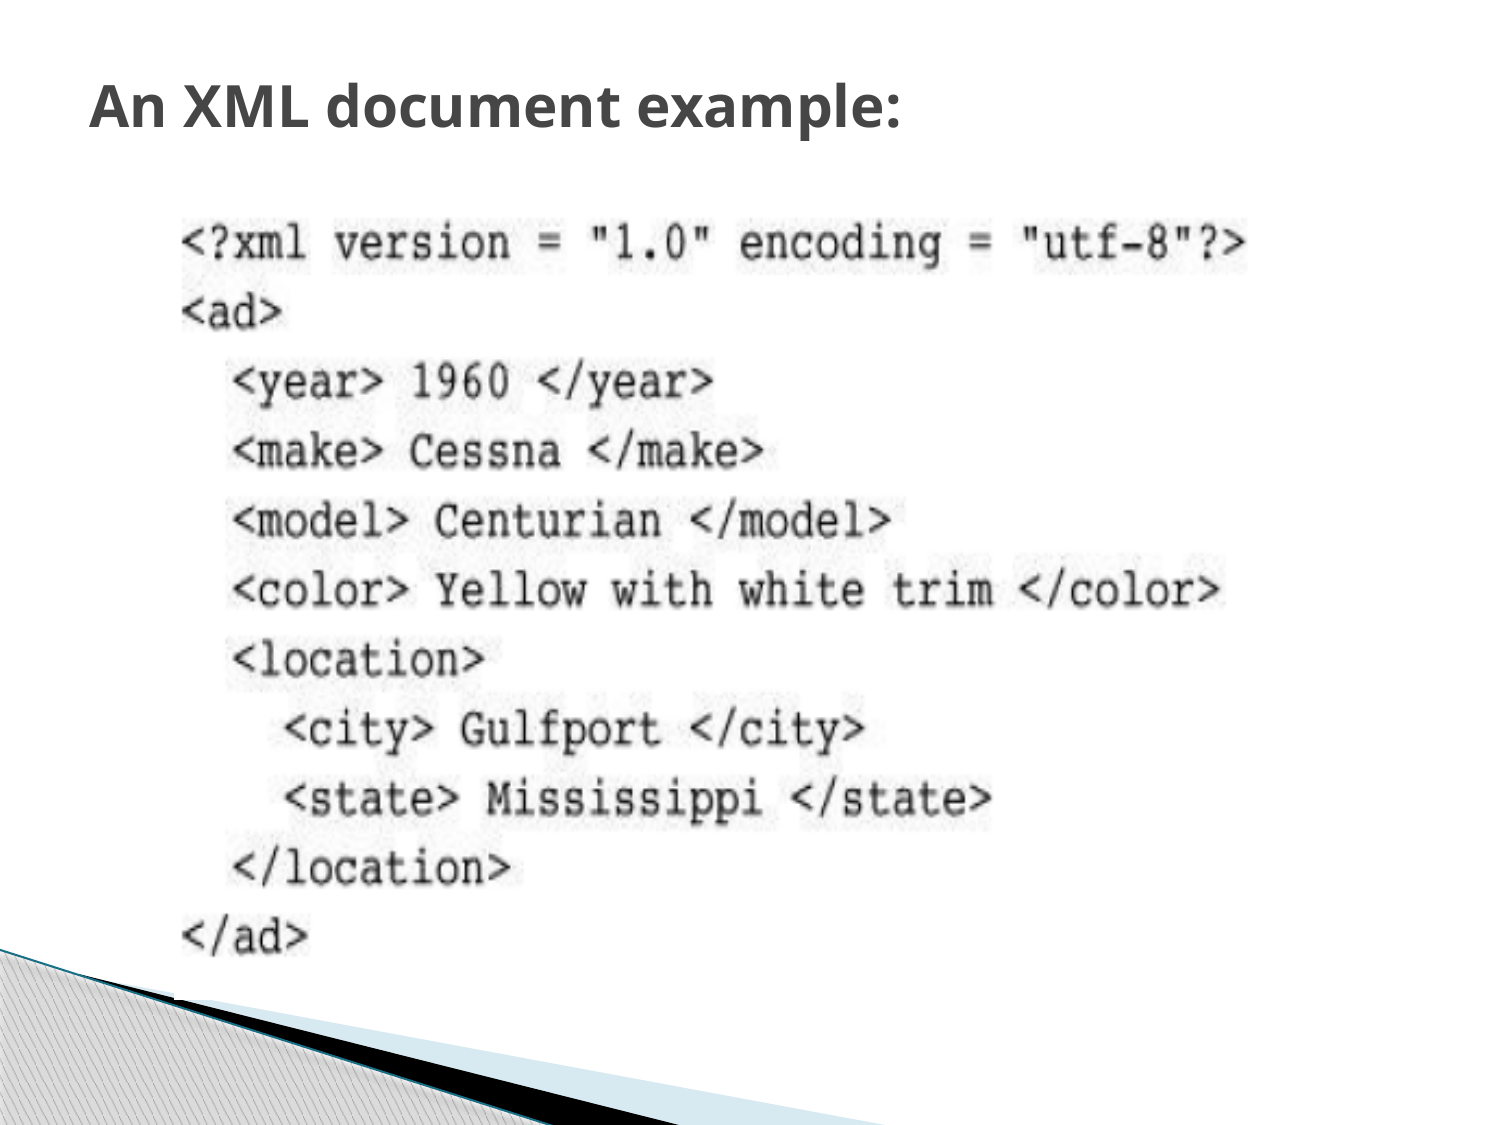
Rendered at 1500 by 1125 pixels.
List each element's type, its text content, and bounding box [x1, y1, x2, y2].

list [174, 199, 1383, 1001]
title An XML document example: [75, 45, 1425, 163]
